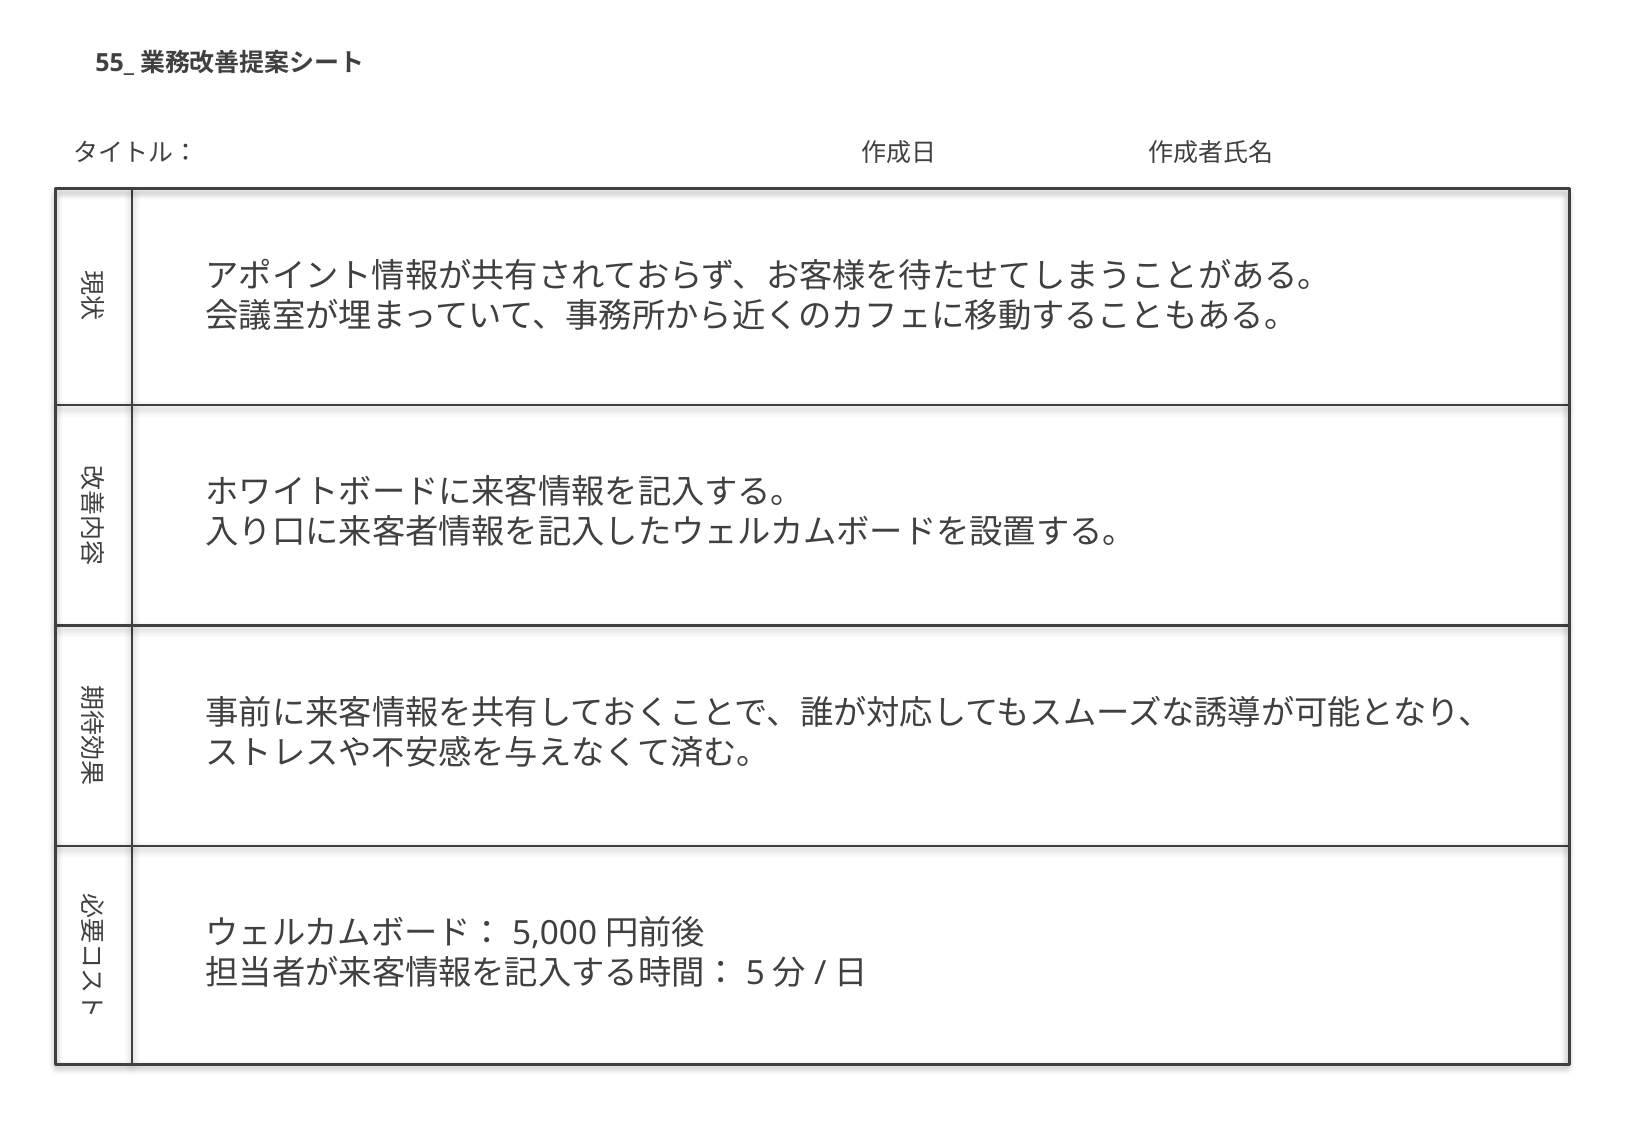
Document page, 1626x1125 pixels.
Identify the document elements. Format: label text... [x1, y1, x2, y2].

text_box ホワイトボードに来客情報を記入する。 入り口に来客者情報を記入したウェルカムボードを設置する。 [191, 463, 1493, 558]
text_box 55_業務改善提案シート [80, 39, 381, 84]
text_box [55, 409, 128, 625]
text_box 作成者氏名 [1133, 129, 1330, 174]
text_box タイトル： [59, 129, 255, 175]
text_box 作成日 [846, 129, 1042, 175]
text_box [133, 188, 1570, 1065]
text_box ウェルカムボード：5,000円前後 担当者が来客情報を記入する時間：5分/日 [191, 903, 1493, 999]
text_box 事前に来客情報を共有しておくことで、誰が対応してもスムーズな誘導が可能となり、ストレスや不安感を与えなくて済む。 [191, 683, 1493, 779]
text_box [55, 630, 128, 845]
text_box アポイント情報が共有されておらず、お客様を待たせてしまうことがある。 会議室が埋まっていて、事務所から近くのカフェに移動することもある。 [191, 247, 1493, 342]
text_box [55, 188, 131, 405]
text_box [55, 851, 128, 1065]
